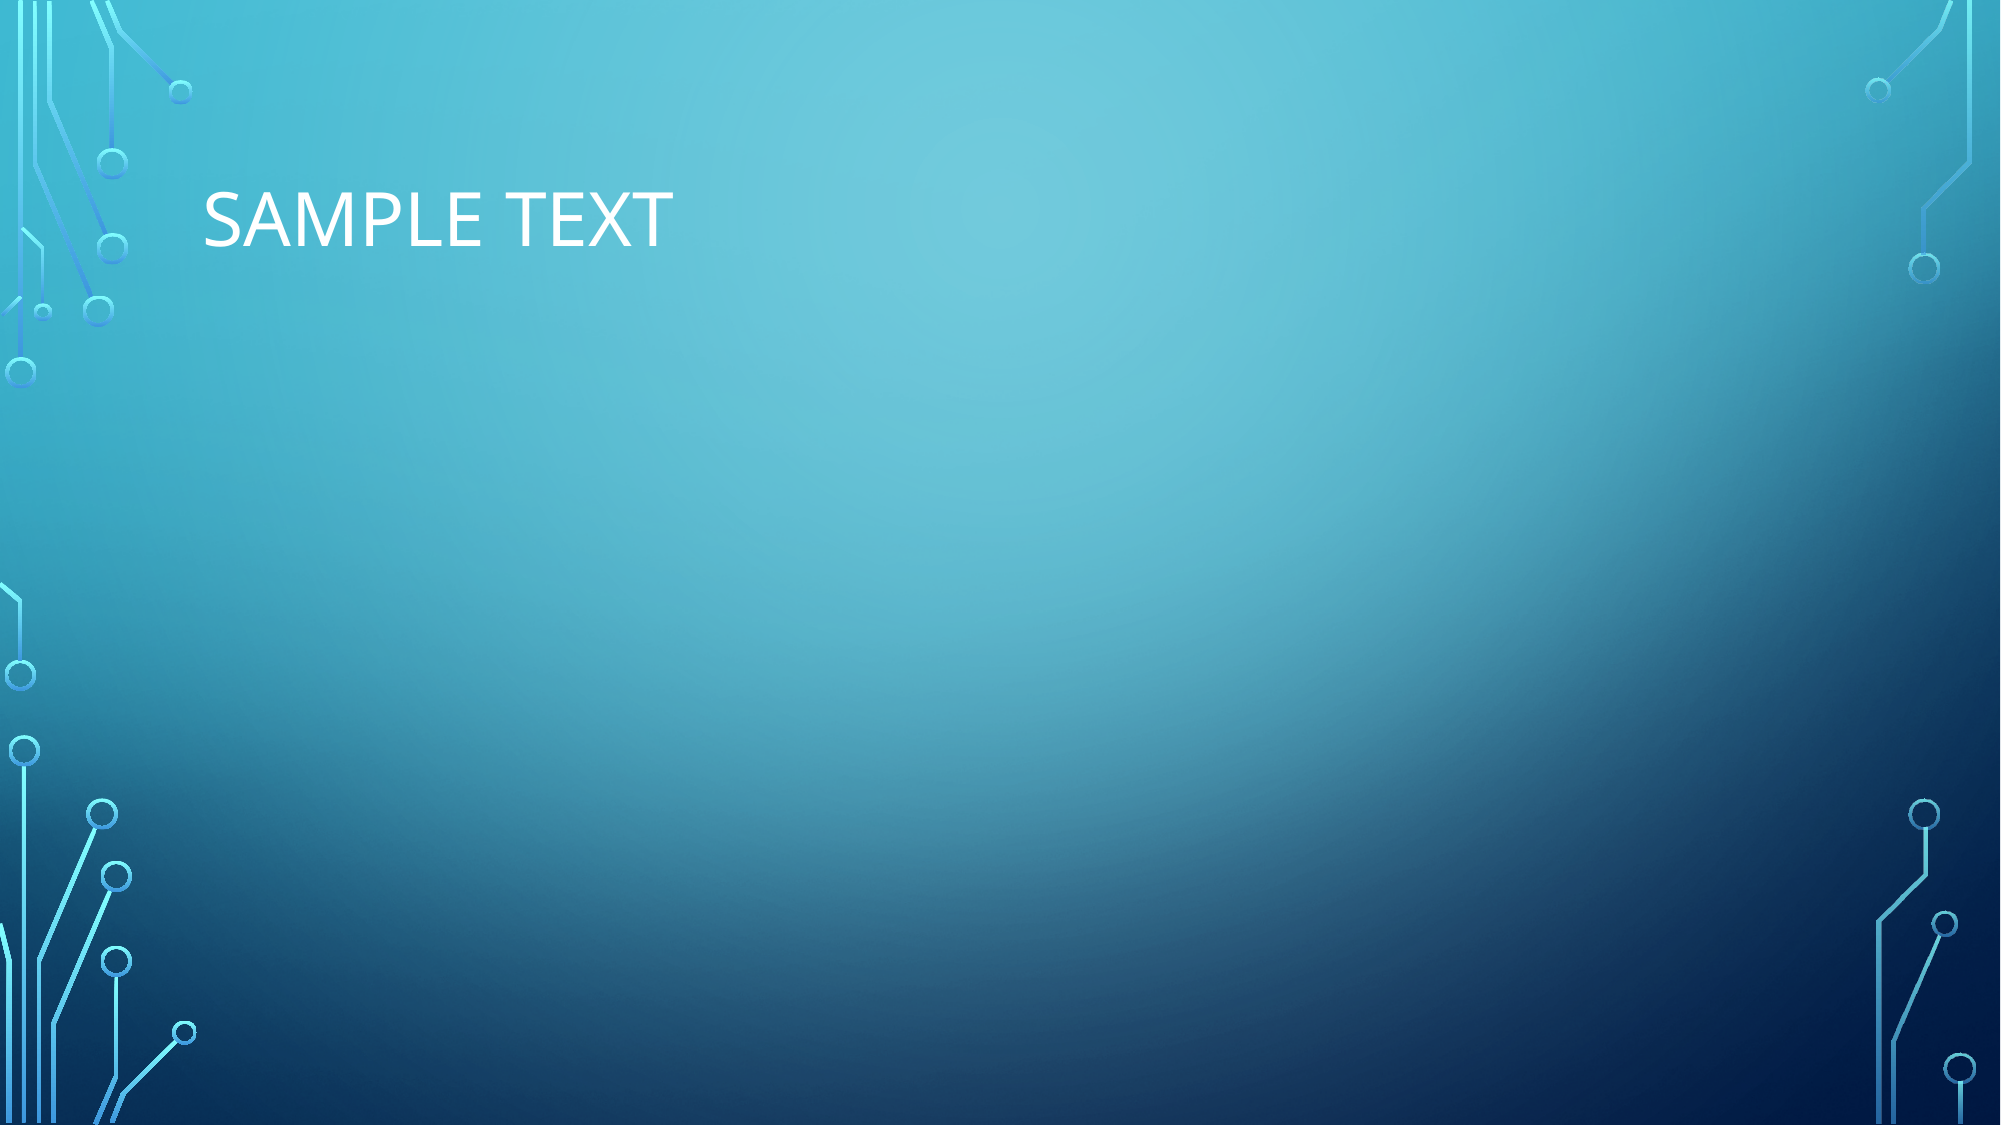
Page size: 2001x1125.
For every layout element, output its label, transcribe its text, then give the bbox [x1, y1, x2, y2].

title Sample text [187, 101, 1813, 344]
